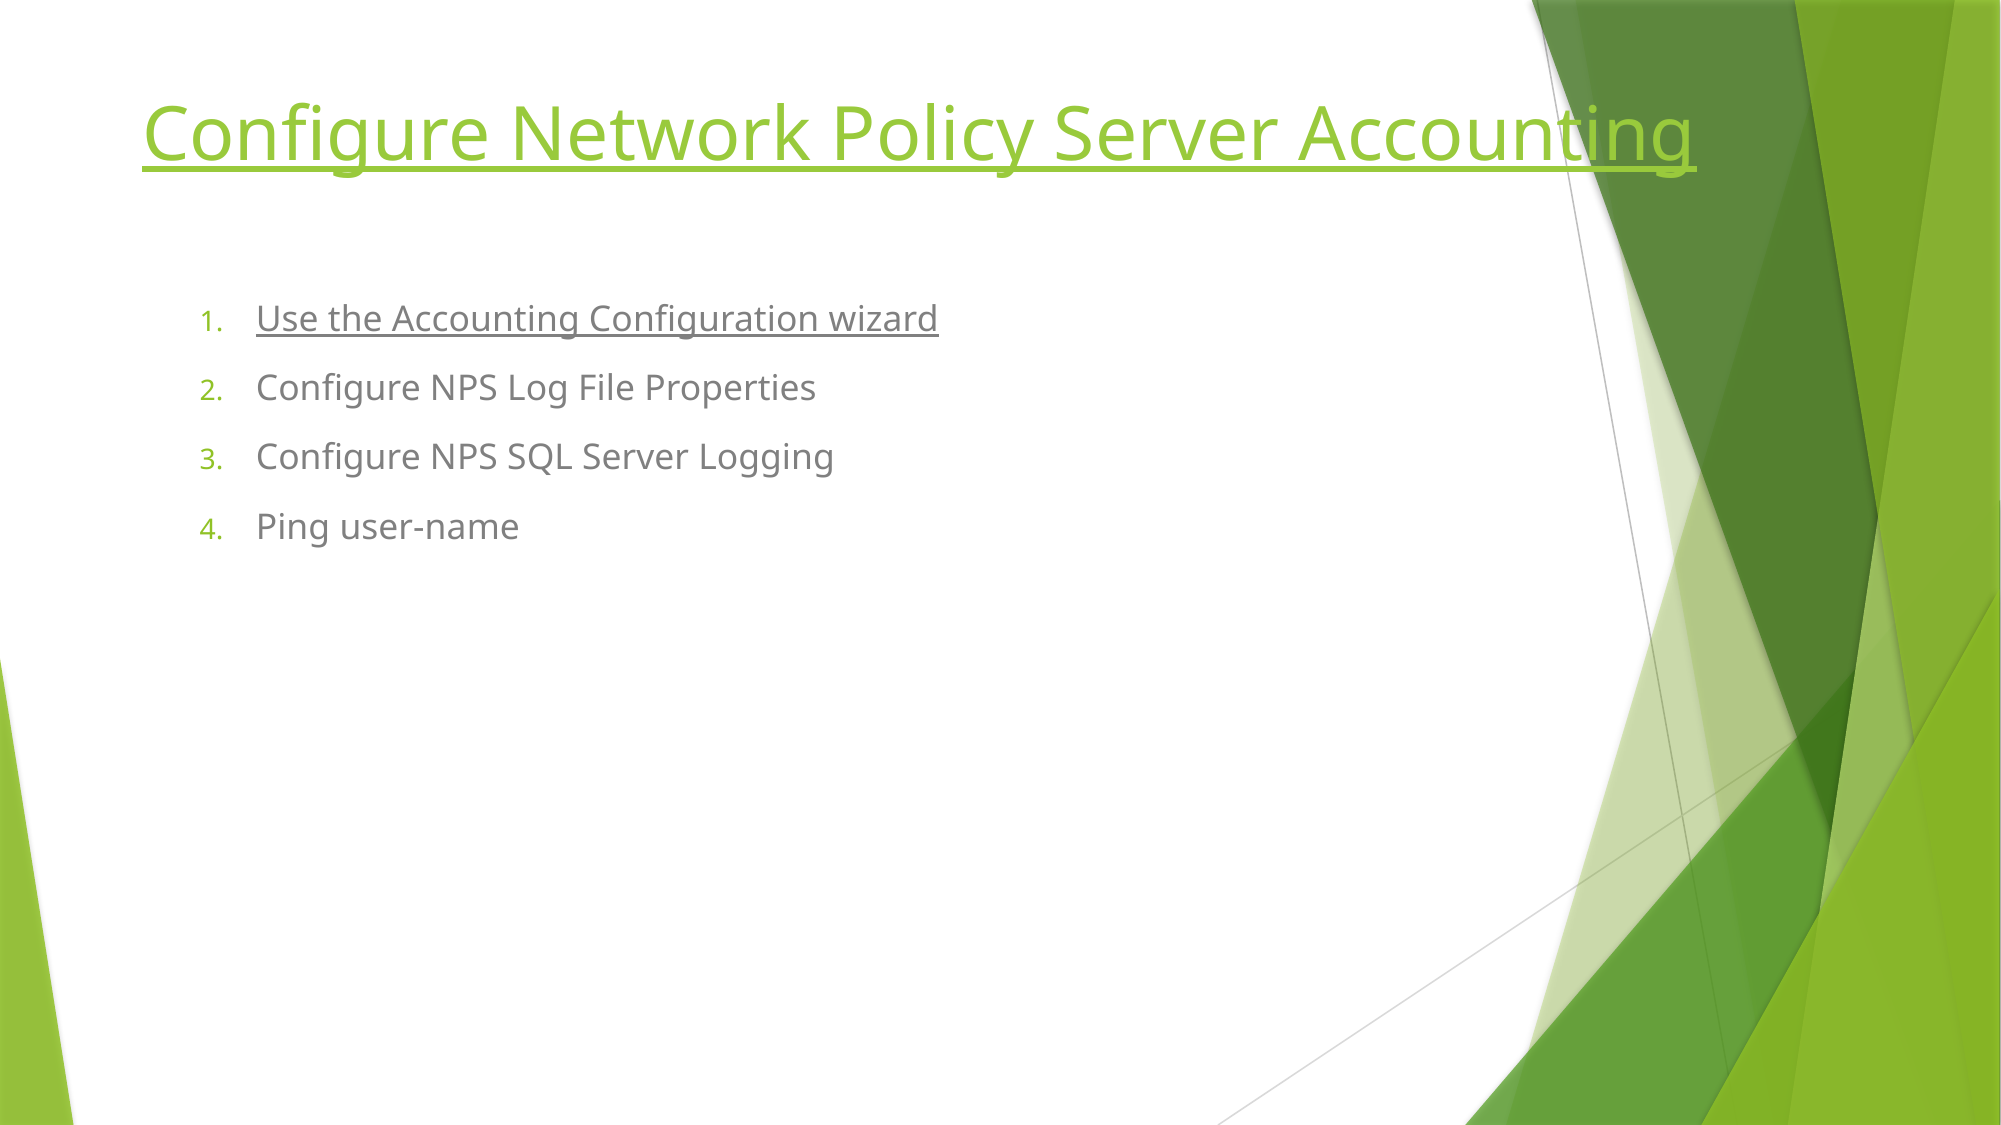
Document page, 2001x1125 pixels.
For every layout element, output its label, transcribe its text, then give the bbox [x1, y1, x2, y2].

title Configure Network Policy Server Accounting [127, 78, 1769, 289]
list Use the Accounting Configuration wizard Configure NPS Log File Properties Configure NPS SQL Server Logging Ping user-name [184, 288, 1485, 611]
